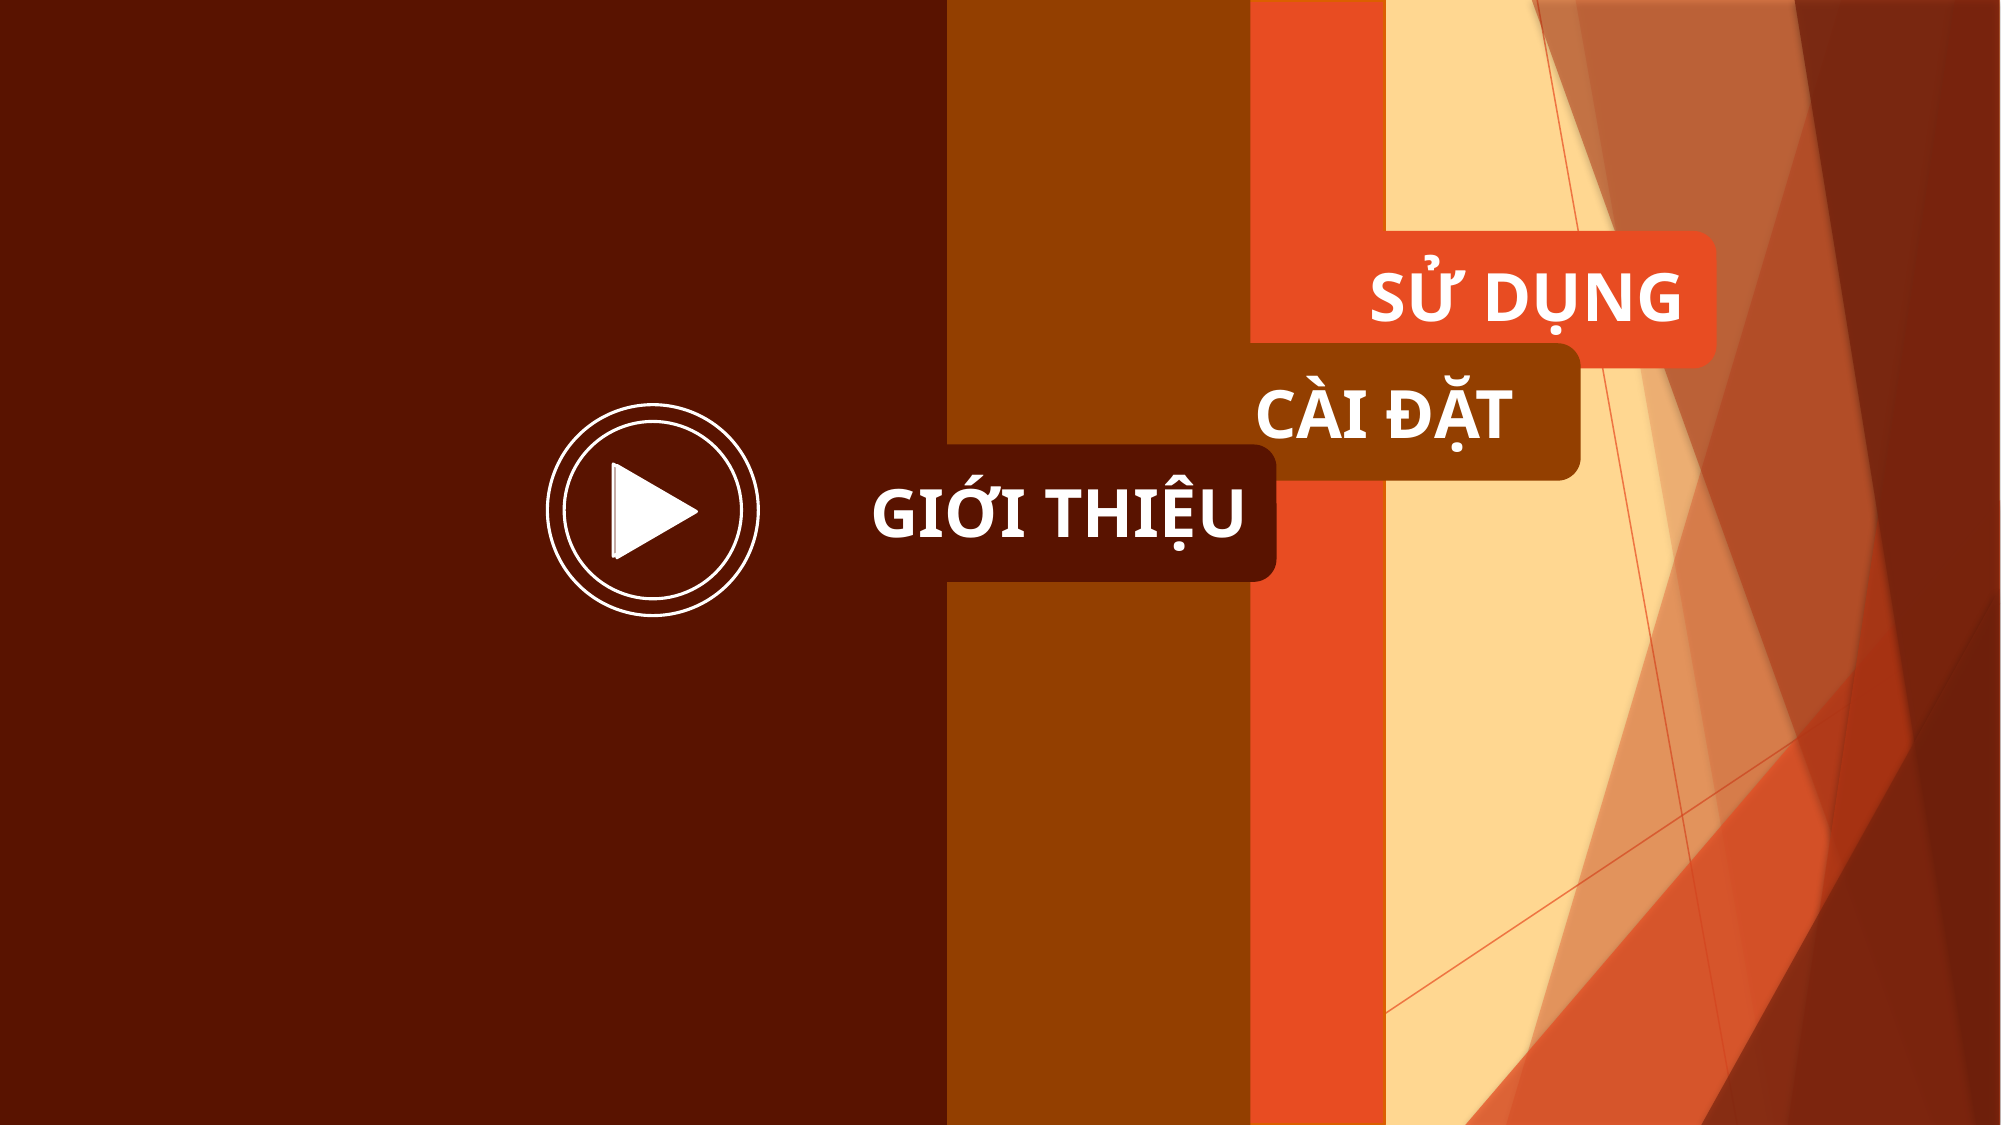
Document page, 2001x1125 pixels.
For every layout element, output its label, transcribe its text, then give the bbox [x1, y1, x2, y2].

text_box SỬ DỤNG [1354, 247, 1700, 342]
text_box [948, 584, 1252, 1125]
text_box [1252, 483, 1386, 1125]
text_box CÀI ĐẶT [1239, 364, 1530, 459]
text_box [546, 404, 759, 617]
text_box [1182, 341, 1583, 483]
text_box [0, 0, 948, 1125]
text_box [1318, 229, 1719, 370]
text_box [878, 442, 1279, 584]
text_box GIỚI THIỆU [855, 463, 1263, 559]
text_box [948, 0, 1252, 442]
text_box [1252, 0, 1386, 341]
